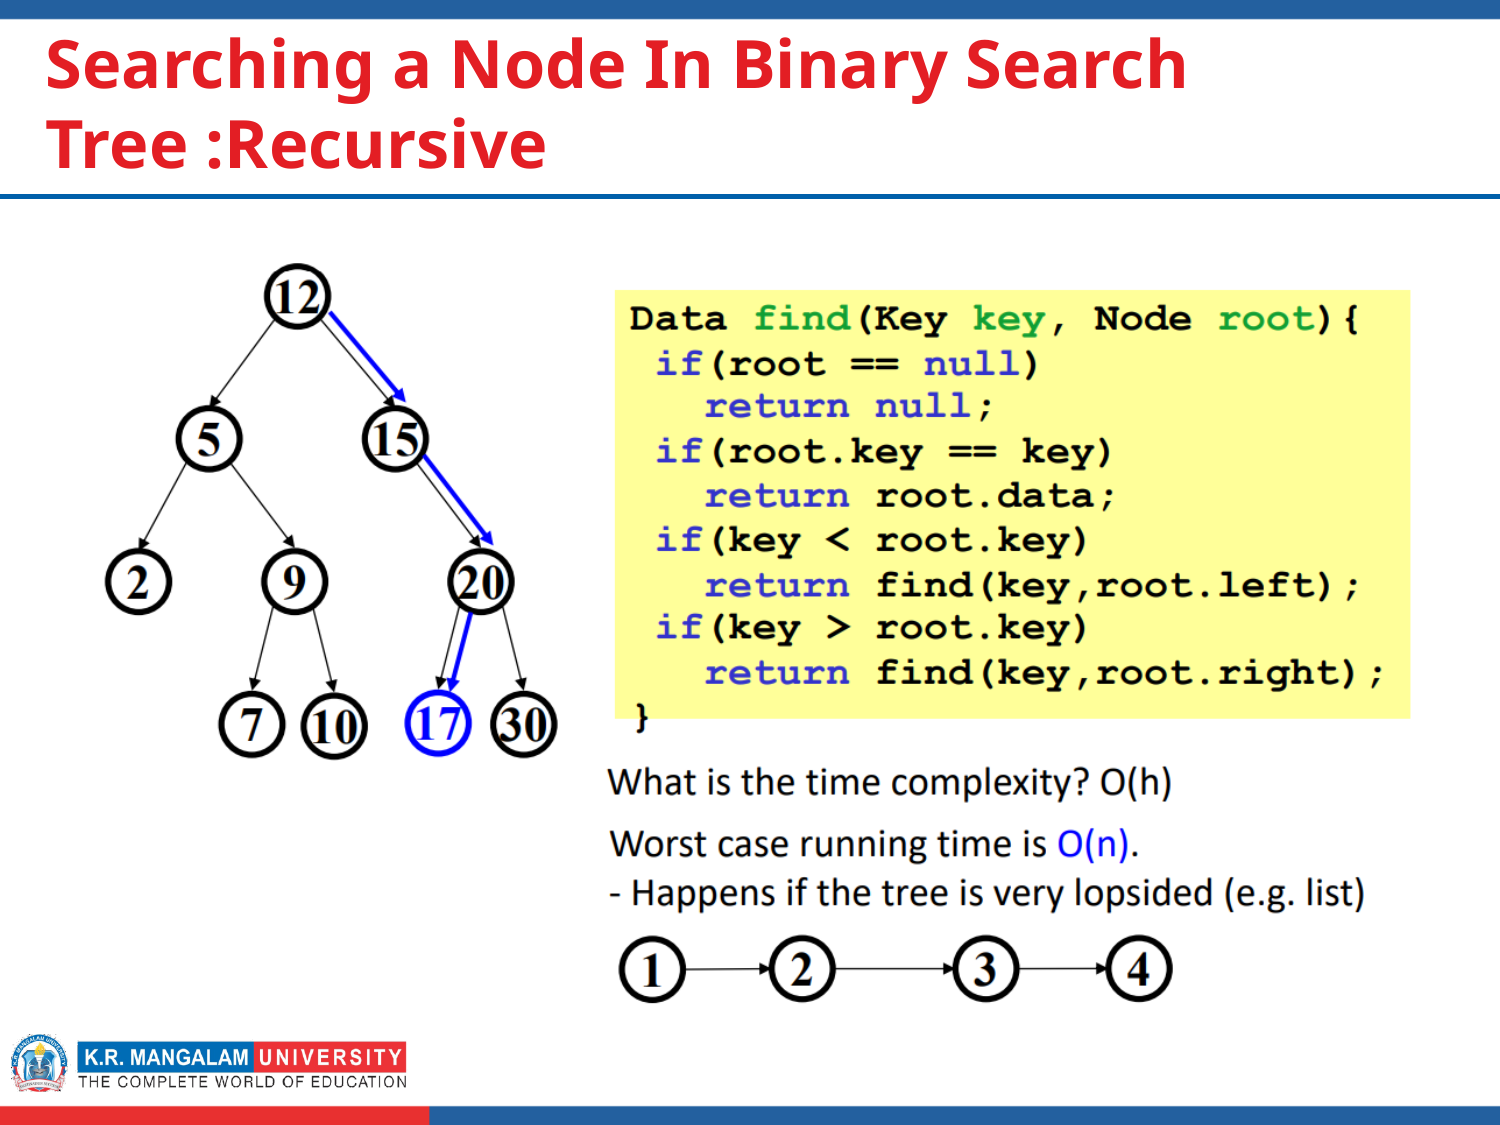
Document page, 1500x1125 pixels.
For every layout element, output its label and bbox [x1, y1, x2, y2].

list [0, 0, 1500, 196]
picture [11, 1034, 408, 1093]
list [0, 201, 1500, 1125]
picture [78, 211, 1422, 1009]
